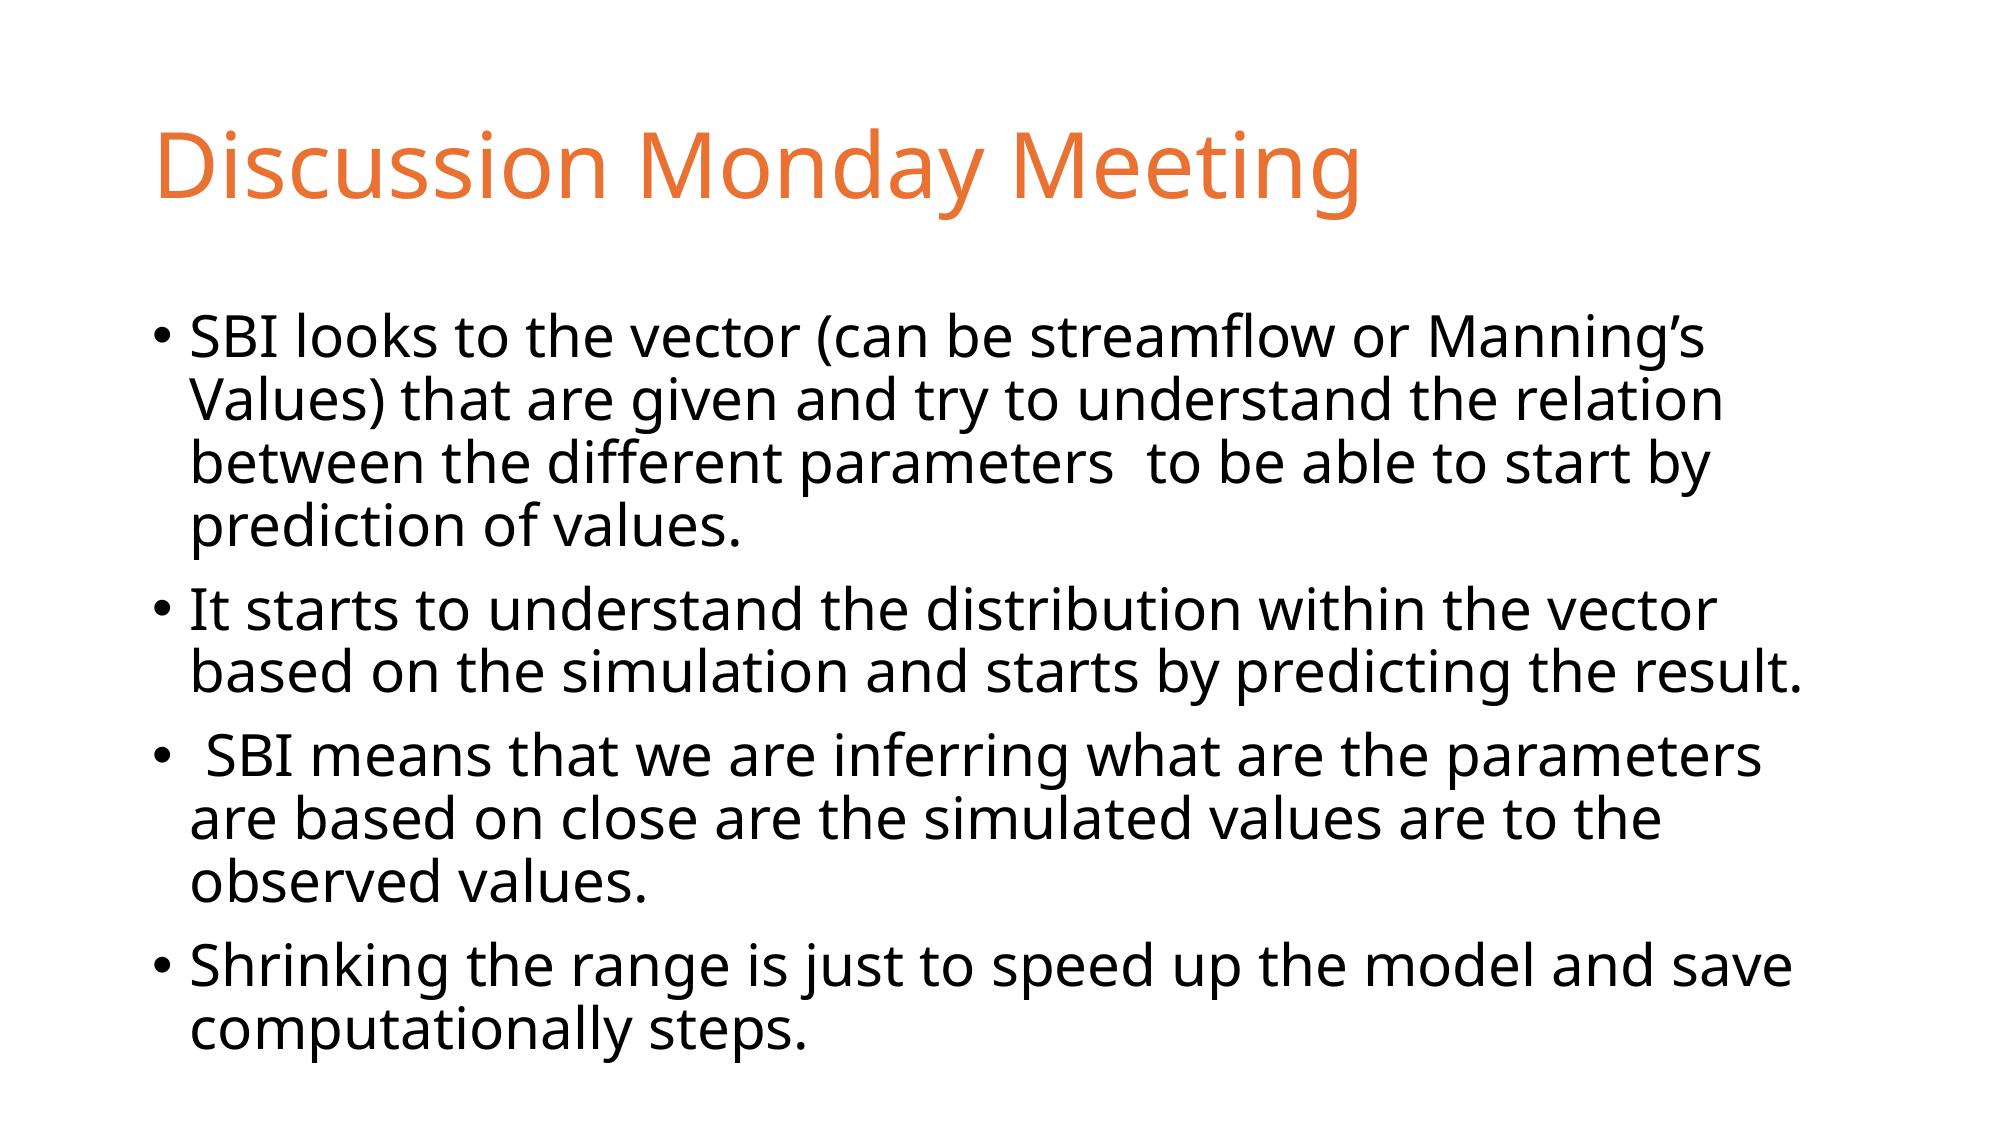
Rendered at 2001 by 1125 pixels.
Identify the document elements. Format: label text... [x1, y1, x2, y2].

title Discussion Monday Meeting [137, 59, 1863, 278]
list SBI looks to the vector (can be streamflow or Manning’s Values) that are given and try to understand the relation between the different parameters to be able to start by prediction of values. It starts to understand the distribution within the vector based on the simulation and starts by predicting the result. SBI means that we are inferring what are the parameters are based on close are the simulated values are to the observed values. Shrinking the range is just to speed up the model and save computationally steps. [137, 299, 1863, 1014]
